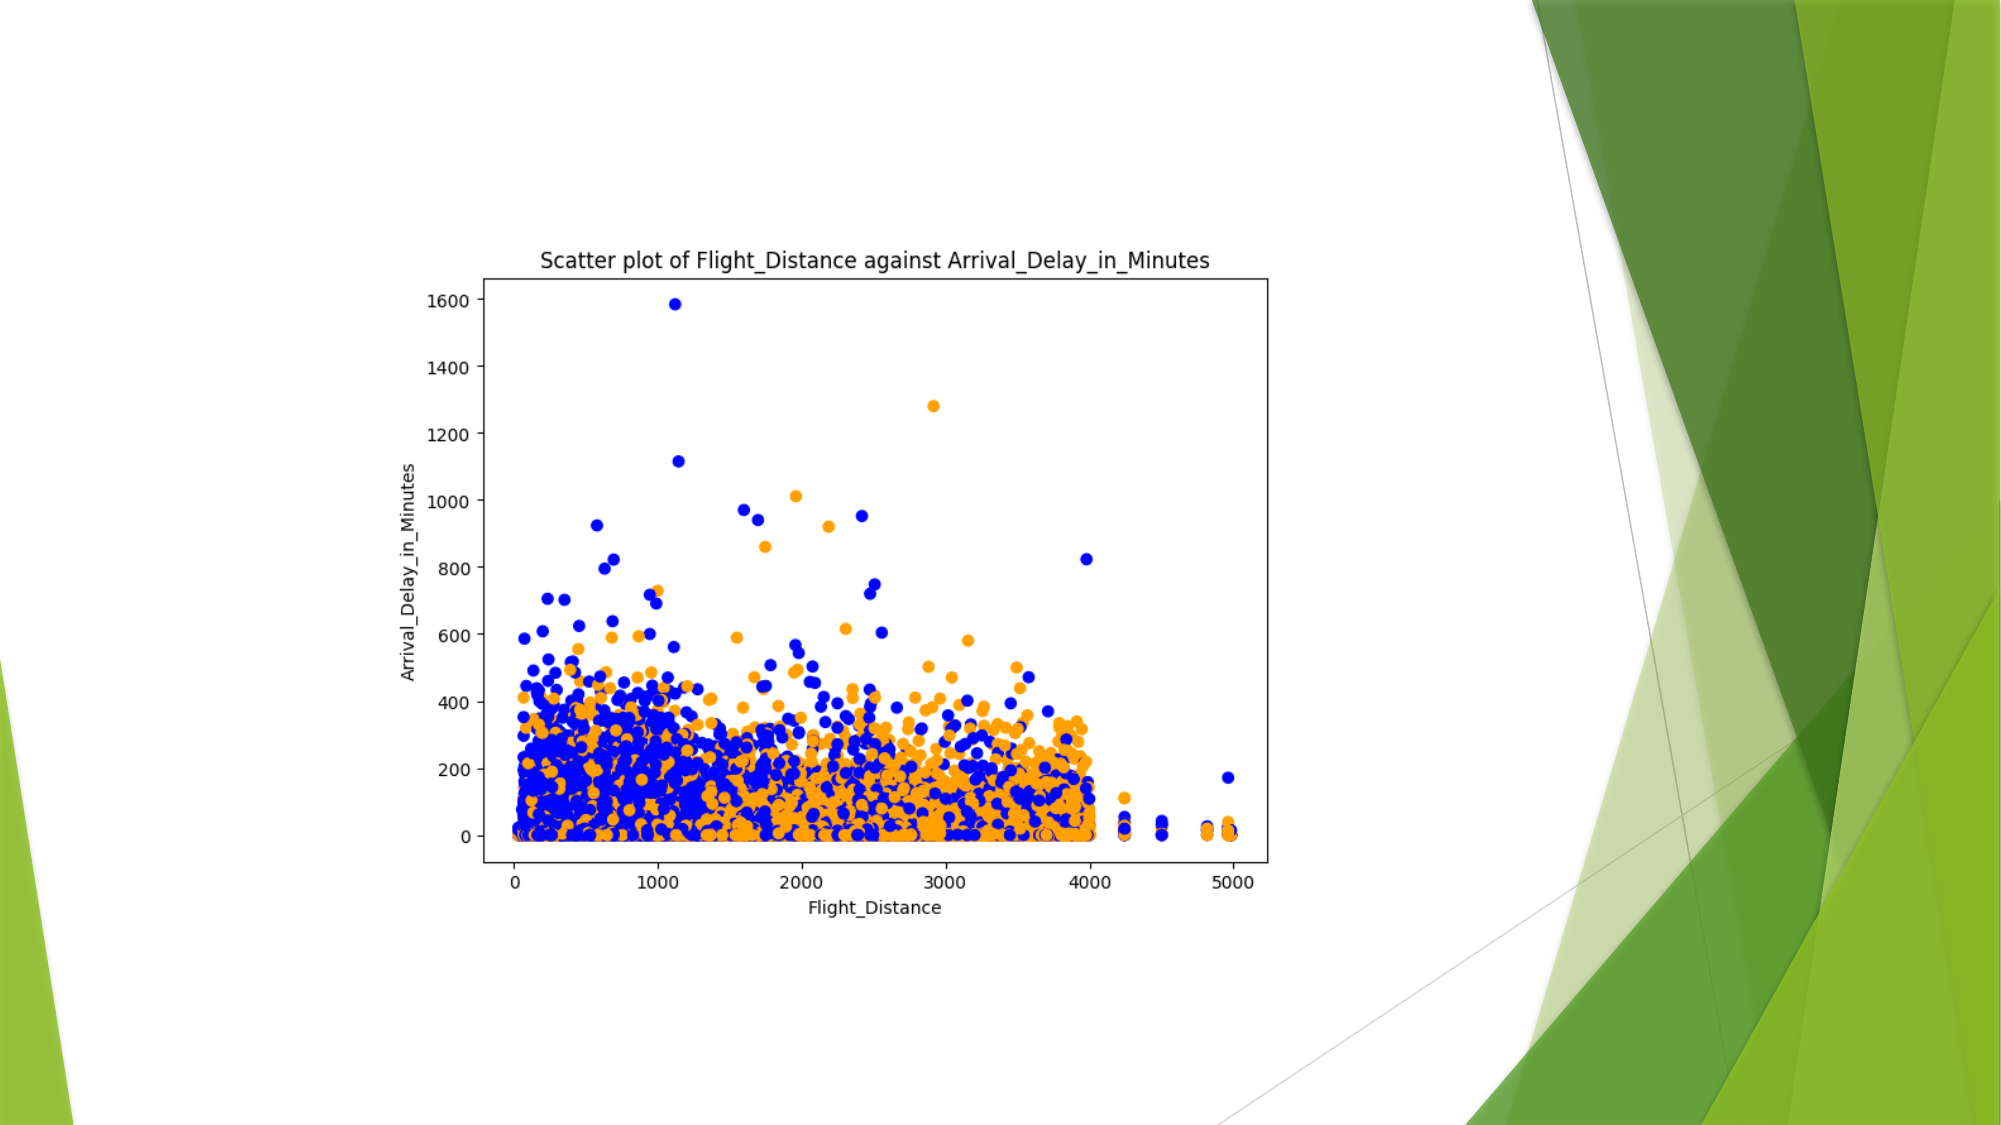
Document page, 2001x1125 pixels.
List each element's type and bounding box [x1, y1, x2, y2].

picture [361, 237, 1338, 939]
